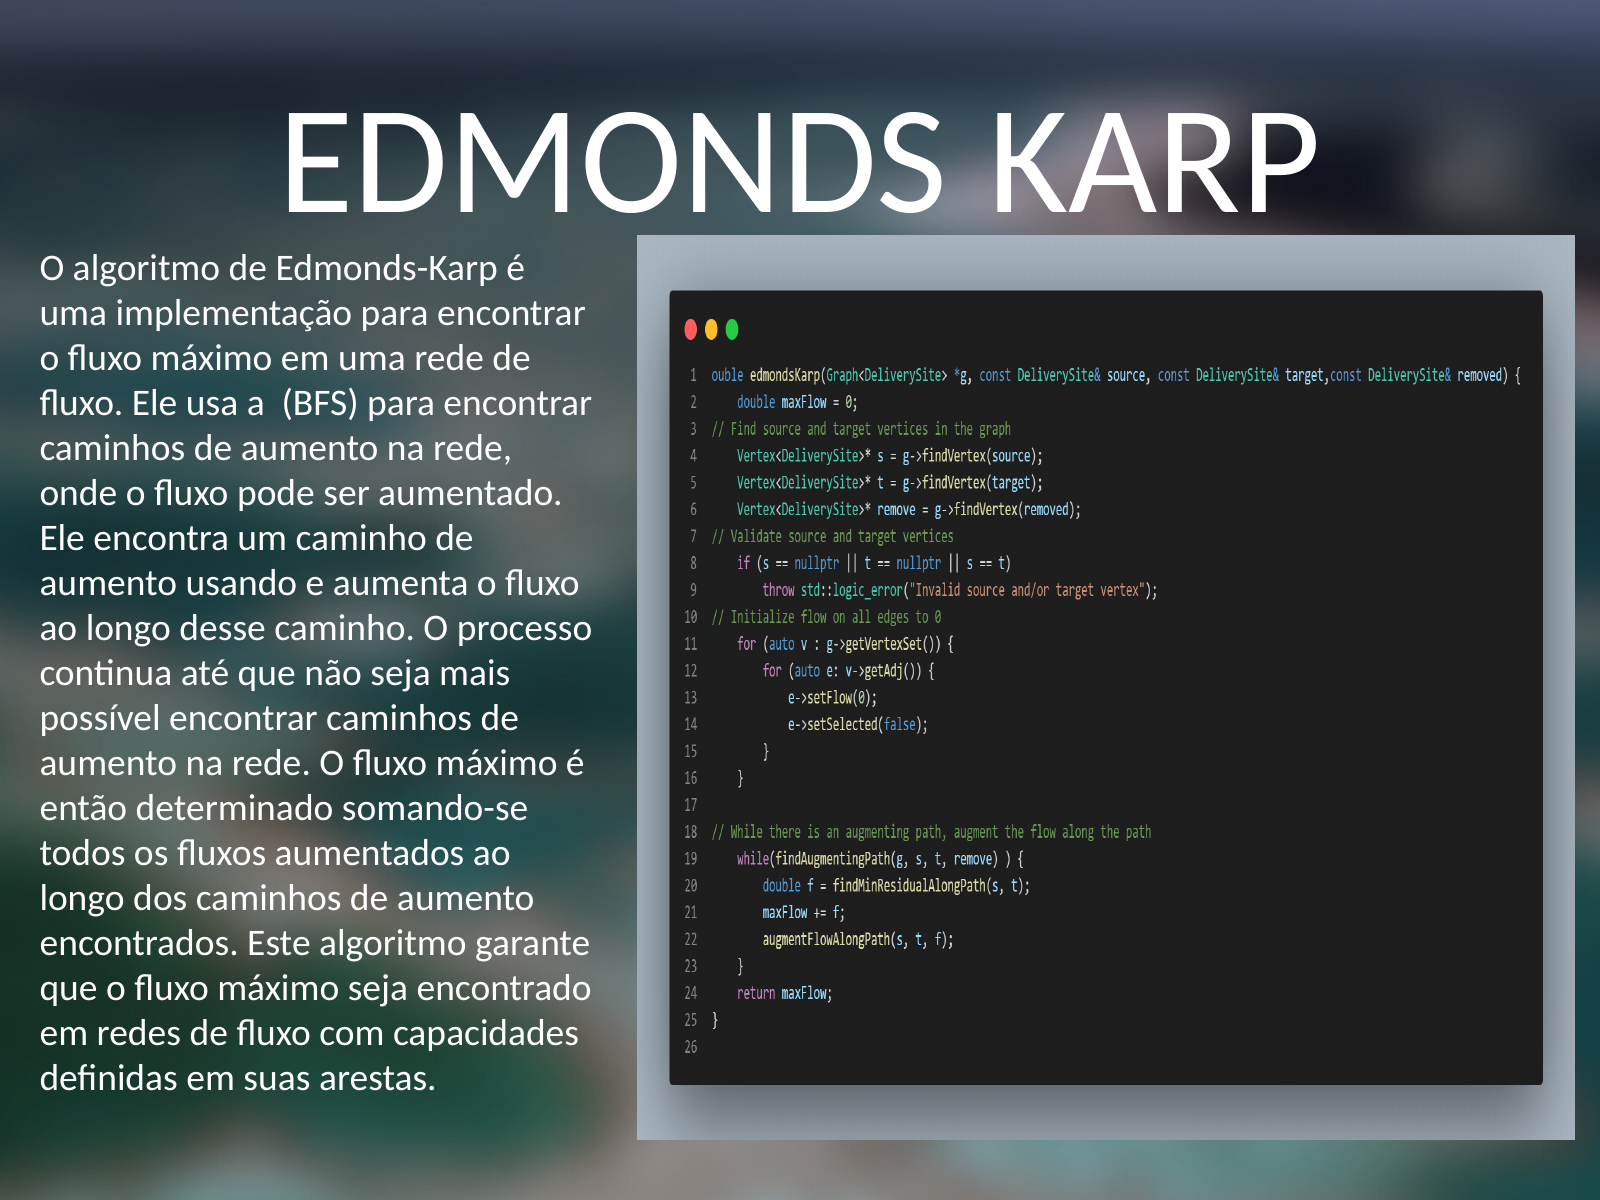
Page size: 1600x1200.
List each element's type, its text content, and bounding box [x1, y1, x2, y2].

picture [637, 235, 1576, 1140]
text_box O algoritmo de Edmonds-Karp é uma implementação para encontrar o fluxo máximo em uma rede de fluxo. Ele usa a (BFS) para encontrar caminhos de aumento na rede, onde o fluxo pode ser aumentado. Ele encontra um caminho de aumento usando e aumenta o fluxo ao longo desse caminho. O processo continua até que não seja mais possível encontrar caminhos de aumento na rede. O fluxo máximo é então determinado somando-se todos os fluxos aumentados ao longo dos caminhos de aumento encontrados. Este algoritmo garante que o fluxo máximo seja encontrado em redes de fluxo com capacidades definidas em suas arestas. [24, 235, 613, 1106]
text_box [0, 0, 1600, 1200]
text_box EDMONDS KARP [6, 27, 1593, 244]
